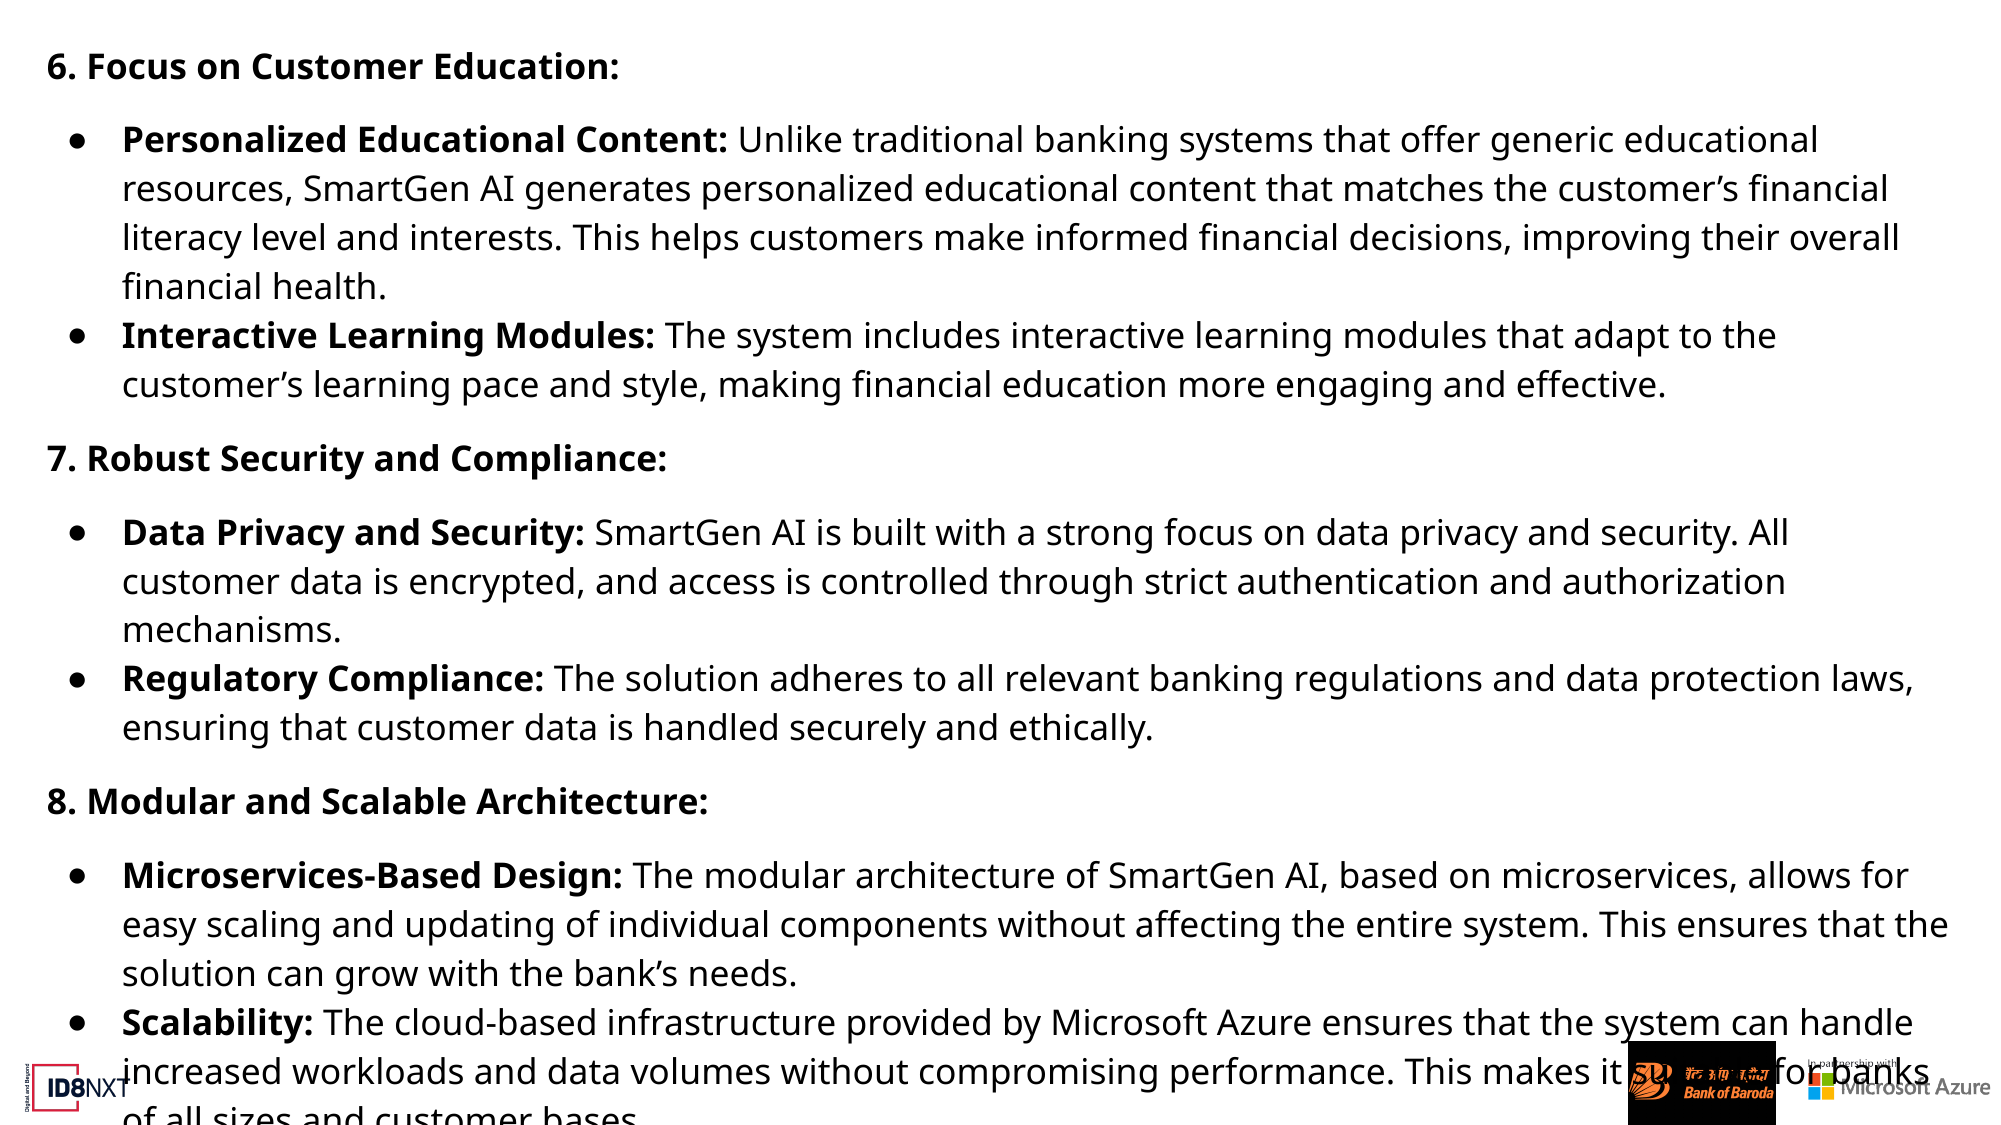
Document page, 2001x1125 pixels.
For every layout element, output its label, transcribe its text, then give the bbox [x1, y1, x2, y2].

picture [1806, 1057, 1992, 1102]
picture [1628, 1041, 1776, 1125]
text_box 6. Focus on Customer Education: Personalized Educational Content: Unlike traditional banking systems that offer generic educational resources, SmartGen AI generates personalized educational content that matches the customer’s financial literacy level and interests. This helps customers make informed financial decisions, improving their overall financial health. Interactive Learning Modules: The system includes interactive learning modules that adapt to the customer’s learning pace and style, making financial education more engaging and effective. 7. Robust Security and Compliance: Data Privacy and Security: SmartGen AI is built with a strong focus on data privacy and security. All customer data is encrypted, and access is controlled through strict authentication and authorization mechanisms. Regulatory Compliance: The solution adheres to all relevant banking regulations and data protection laws, ensuring that customer data is handled securely and ethically. 8. Modular and Scalable Architecture: Microservices-Based Design: The modular architecture of SmartGen AI, based on microservices, allows for easy scaling and updating of individual components without affecting the entire system. This ensures that the solution can grow with the bank’s needs. Scalability: The cloud-based infrastructure provided by Microsoft Azure ensures that the system can handle increased workloads and data volumes without compromising performance. This makes it suitable for banks of all sizes and customer bases. [31, 22, 1968, 1036]
picture [17, 1052, 138, 1123]
